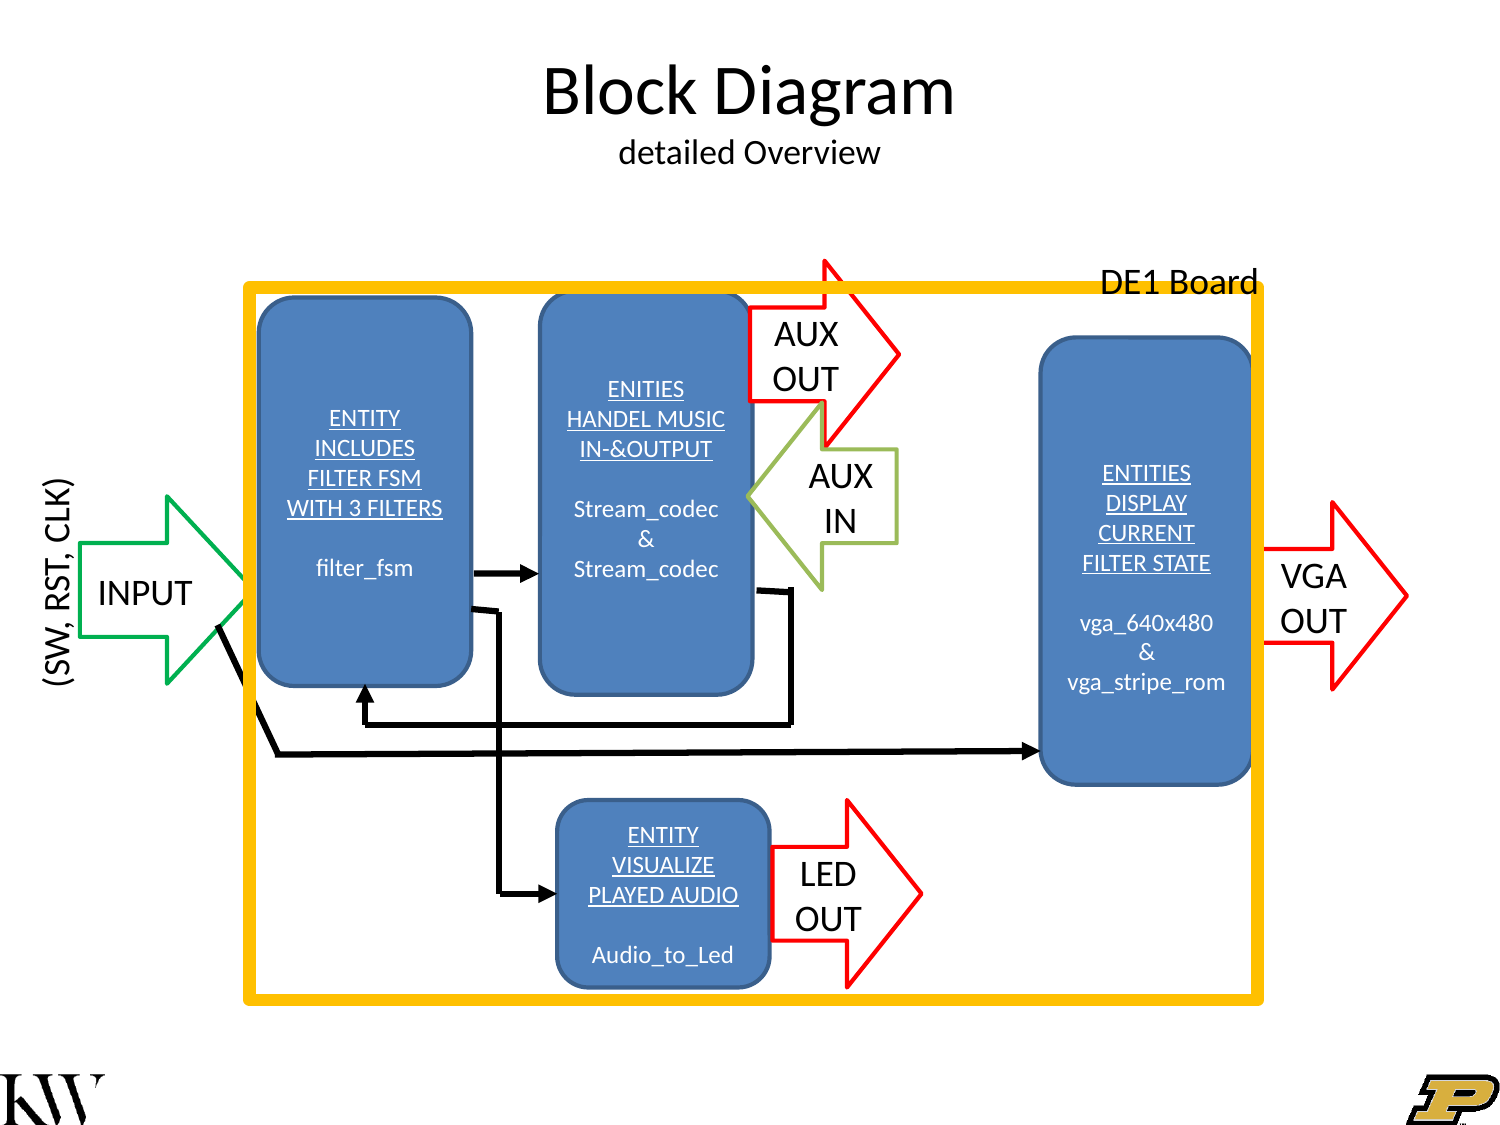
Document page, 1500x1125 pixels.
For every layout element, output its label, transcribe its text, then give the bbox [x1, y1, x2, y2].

text_box DE1 Board [1032, 250, 1275, 310]
text_box VGAOUT [1260, 500, 1409, 692]
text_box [470, 608, 499, 612]
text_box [503, 750, 1041, 755]
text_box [217, 624, 279, 755]
text_box (SW, RST, CLK) [24, 462, 85, 703]
text_box [248, 285, 1260, 1002]
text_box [282, 750, 494, 755]
title Block Diagram detailed Overview [75, 34, 1425, 223]
picture [1399, 1048, 1500, 1125]
picture [0, 1074, 105, 1125]
text_box INPUT [85, 494, 248, 686]
text_box AUXOUT [822, 258, 847, 285]
